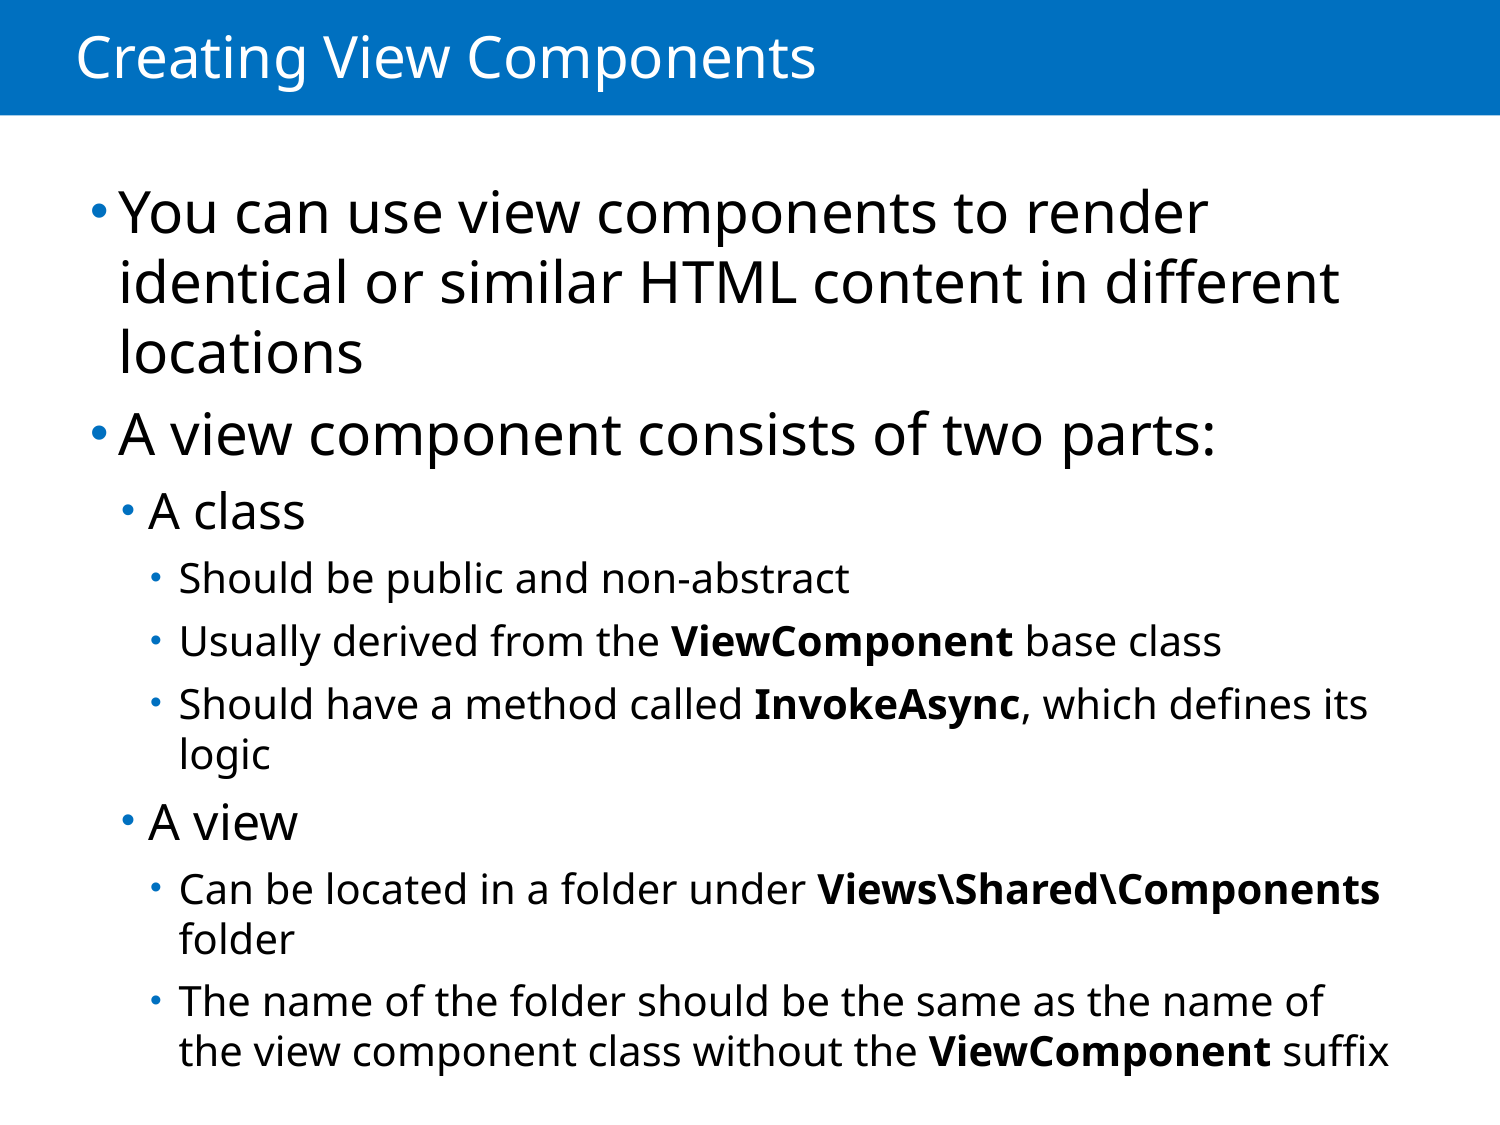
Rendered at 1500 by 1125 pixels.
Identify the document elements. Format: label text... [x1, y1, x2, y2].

title Creating View Components [75, 0, 1351, 122]
text_box You can use view components to render identical or similar HTML content in different locations A view component consists of two parts: A class Should be public and non-abstract Usually derived from the ViewComponent base class Should have a method called InvokeAsync, which defines its logic A view Can be located in a folder under Views\Shared\Components folder The name of the folder should be the same as the name of the view component class without the ViewComponent suffix [75, 167, 1408, 1046]
